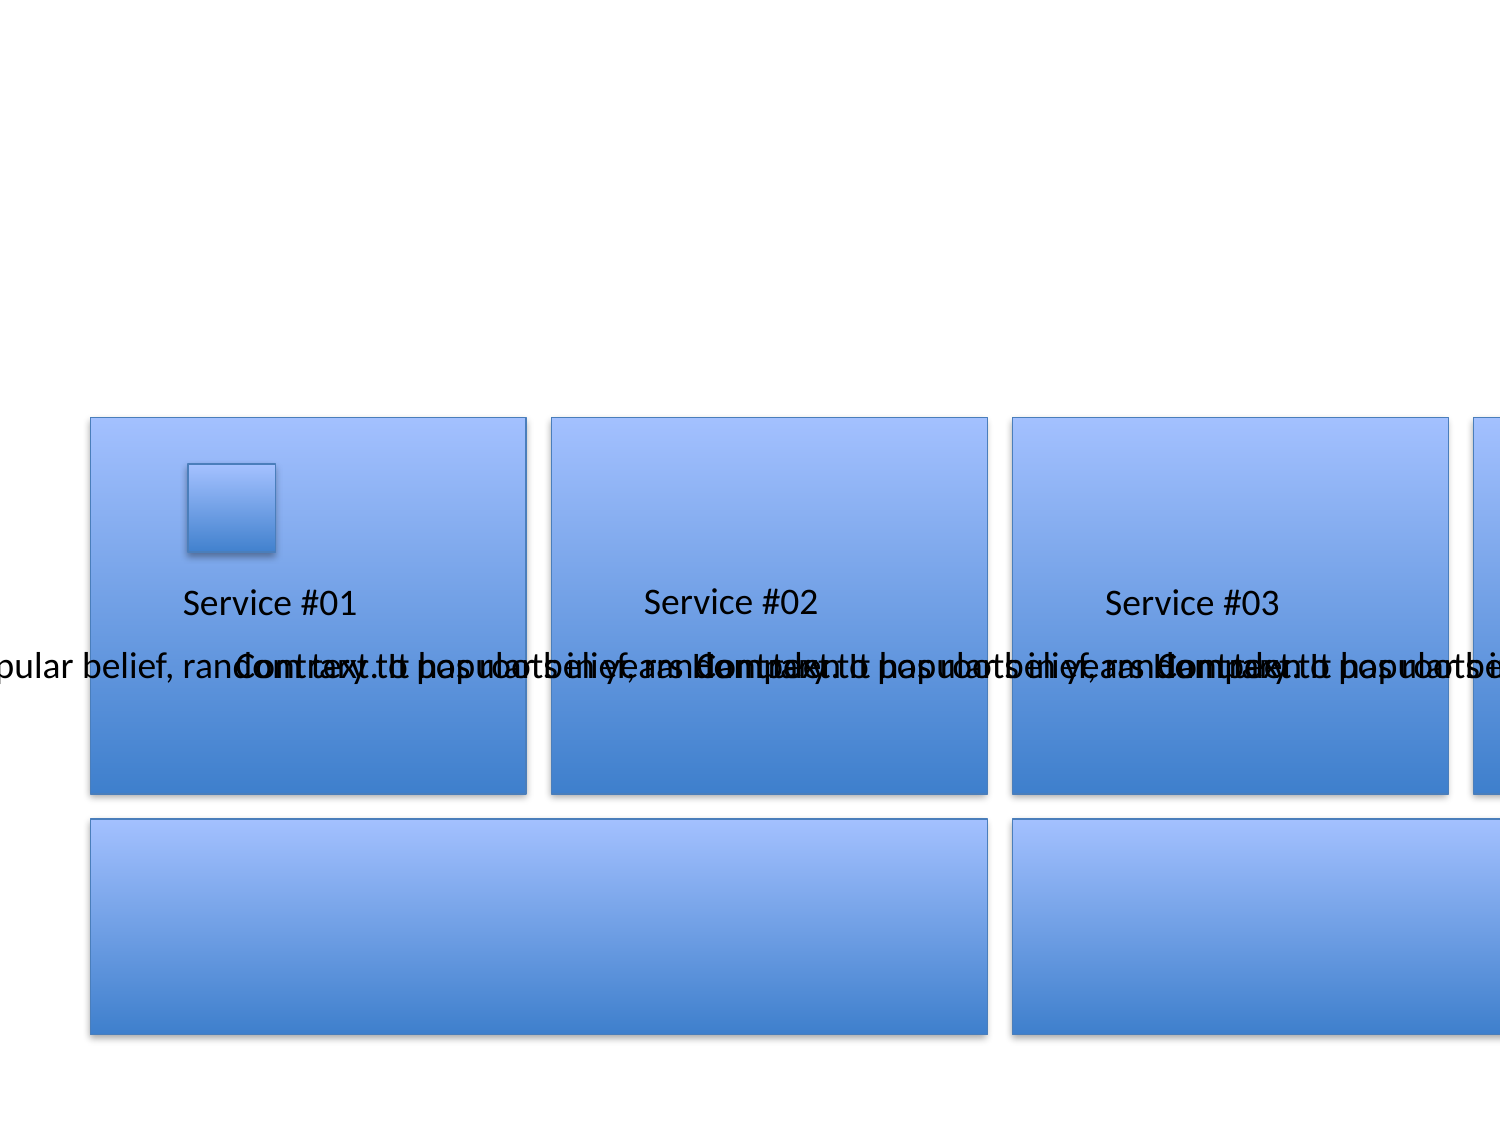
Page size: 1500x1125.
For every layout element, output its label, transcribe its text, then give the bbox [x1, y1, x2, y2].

text_box [90, 818, 988, 1035]
text_box Service #01 [168, 570, 373, 630]
text_box Service #02 [629, 570, 834, 630]
text_box [90, 417, 527, 634]
text_box [551, 417, 988, 633]
text_box [551, 694, 988, 795]
text_box Contrary to popular belief, random text. It has roots in years Hampden [681, 634, 1142, 694]
text_box [90, 694, 527, 795]
text_box [1012, 818, 1500, 1035]
text_box [1012, 417, 1449, 633]
text_box [1012, 694, 1449, 795]
text_box Service #03 [1090, 570, 1295, 630]
text_box [1473, 694, 1500, 795]
text_box Contrary to popular belief, random text. It has roots in years Hampden [1142, 633, 1500, 694]
text_box Contrary to popular belief, random text. It has roots in years Hampden [0, 634, 681, 694]
text_box [1473, 417, 1500, 633]
text_box [187, 463, 276, 553]
